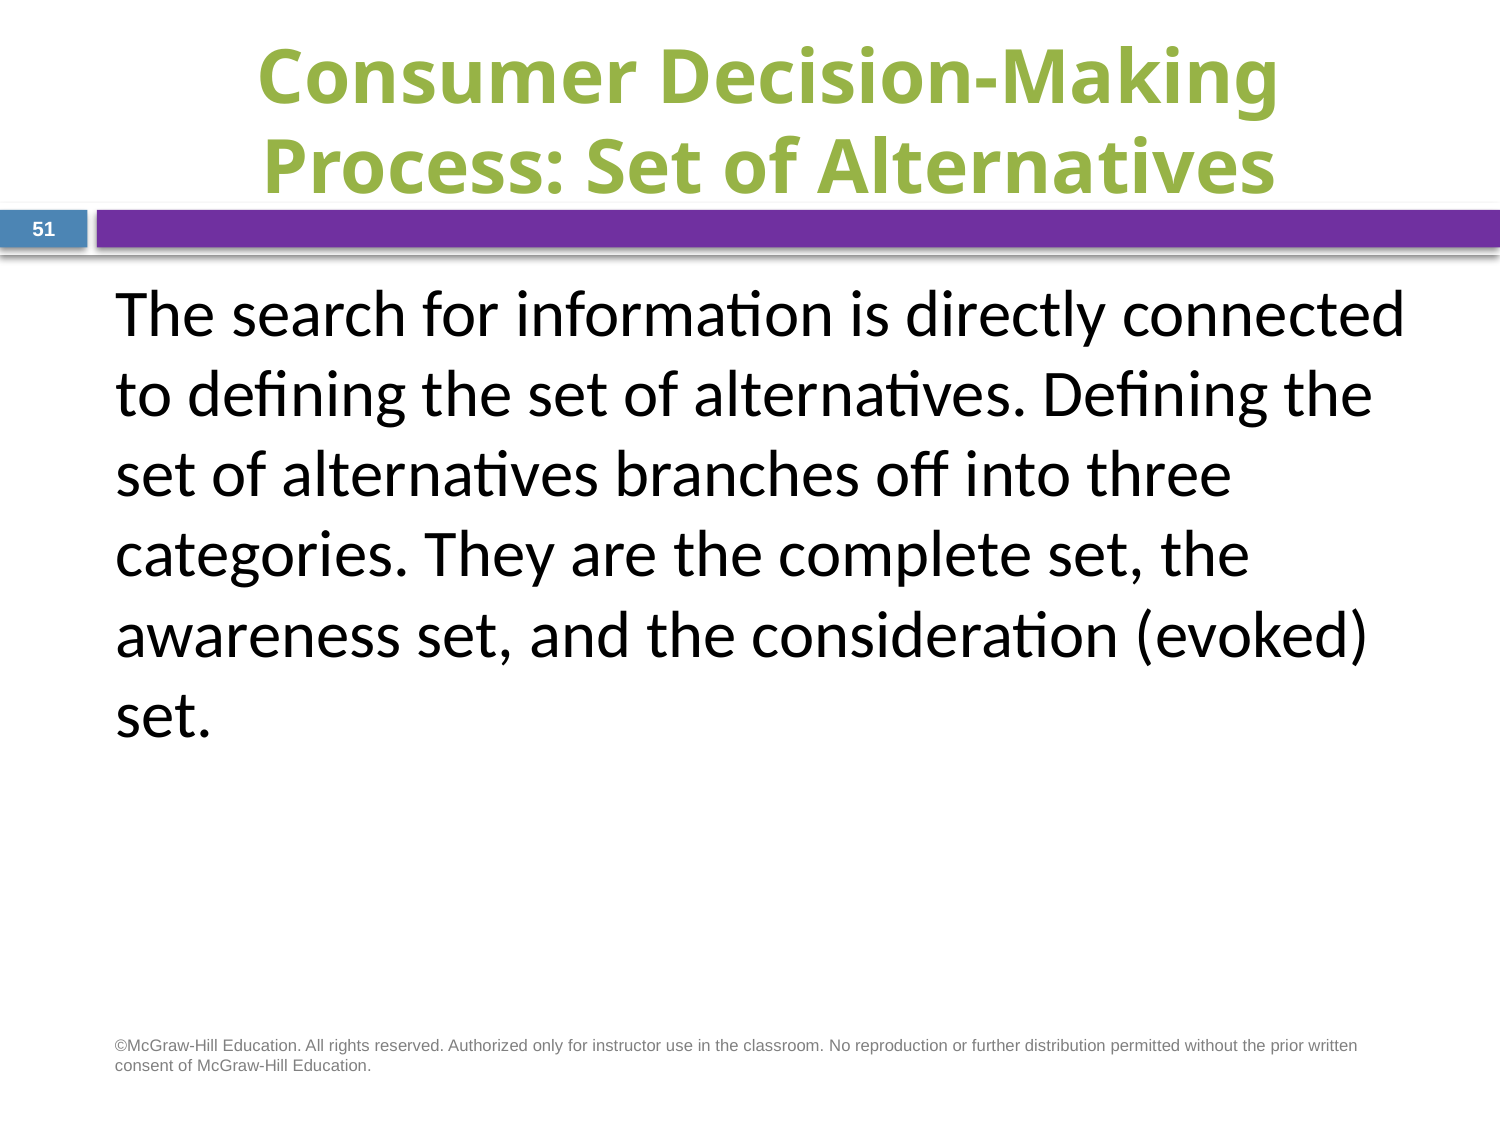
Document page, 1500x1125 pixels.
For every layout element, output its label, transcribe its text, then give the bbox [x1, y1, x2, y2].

footer ©McGraw-Hill Education. All rights reserved. Authorized only for instructor use in the classroom. No reproduction or further distribution permitted without the prior written consent of McGraw-Hill Education. [99, 1025, 1438, 1085]
list The search for information is directly connected to defining the set of alternatives. Defining the set of alternatives branches off into three categories. They are the complete set, the awareness set, and the consideration (evoked) set. [100, 262, 1439, 1001]
title Consumer Decision-Making Process: Set of Alternatives [100, 37, 1439, 201]
slide_number 51 [0, 208, 88, 249]
